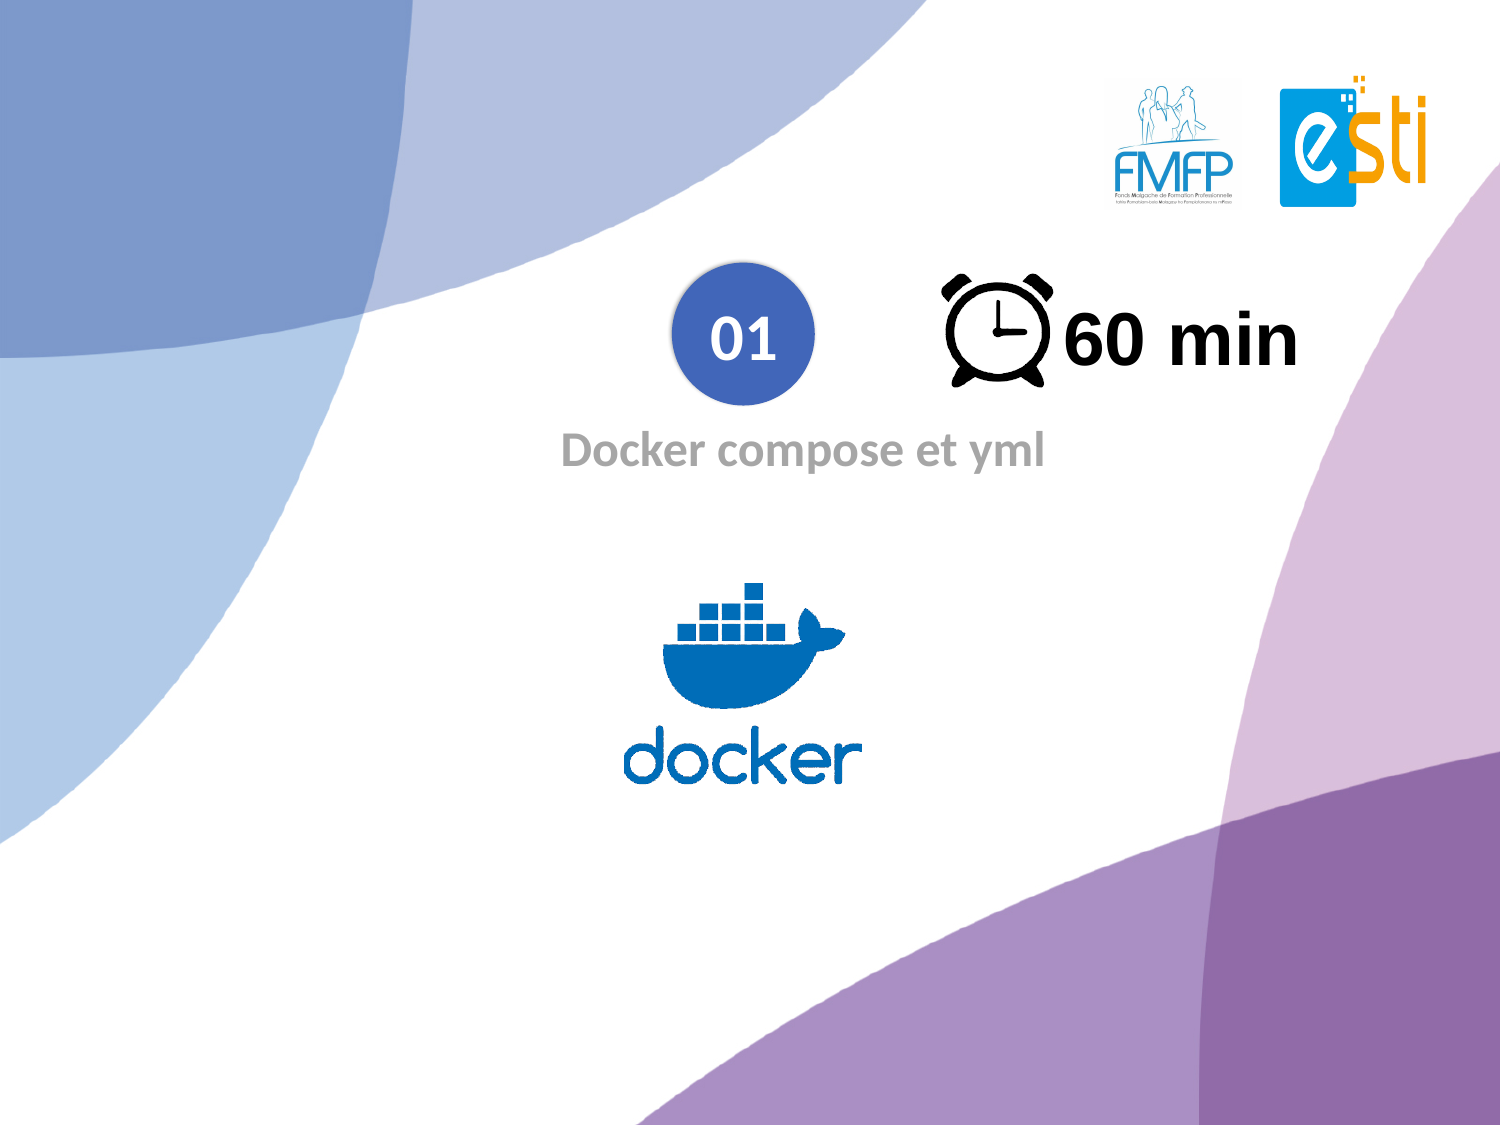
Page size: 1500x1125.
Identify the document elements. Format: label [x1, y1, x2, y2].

text_box [620, 560, 867, 807]
text_box [938, 262, 1345, 410]
picture [0, 0, 1500, 1125]
text_box [513, 262, 1093, 485]
